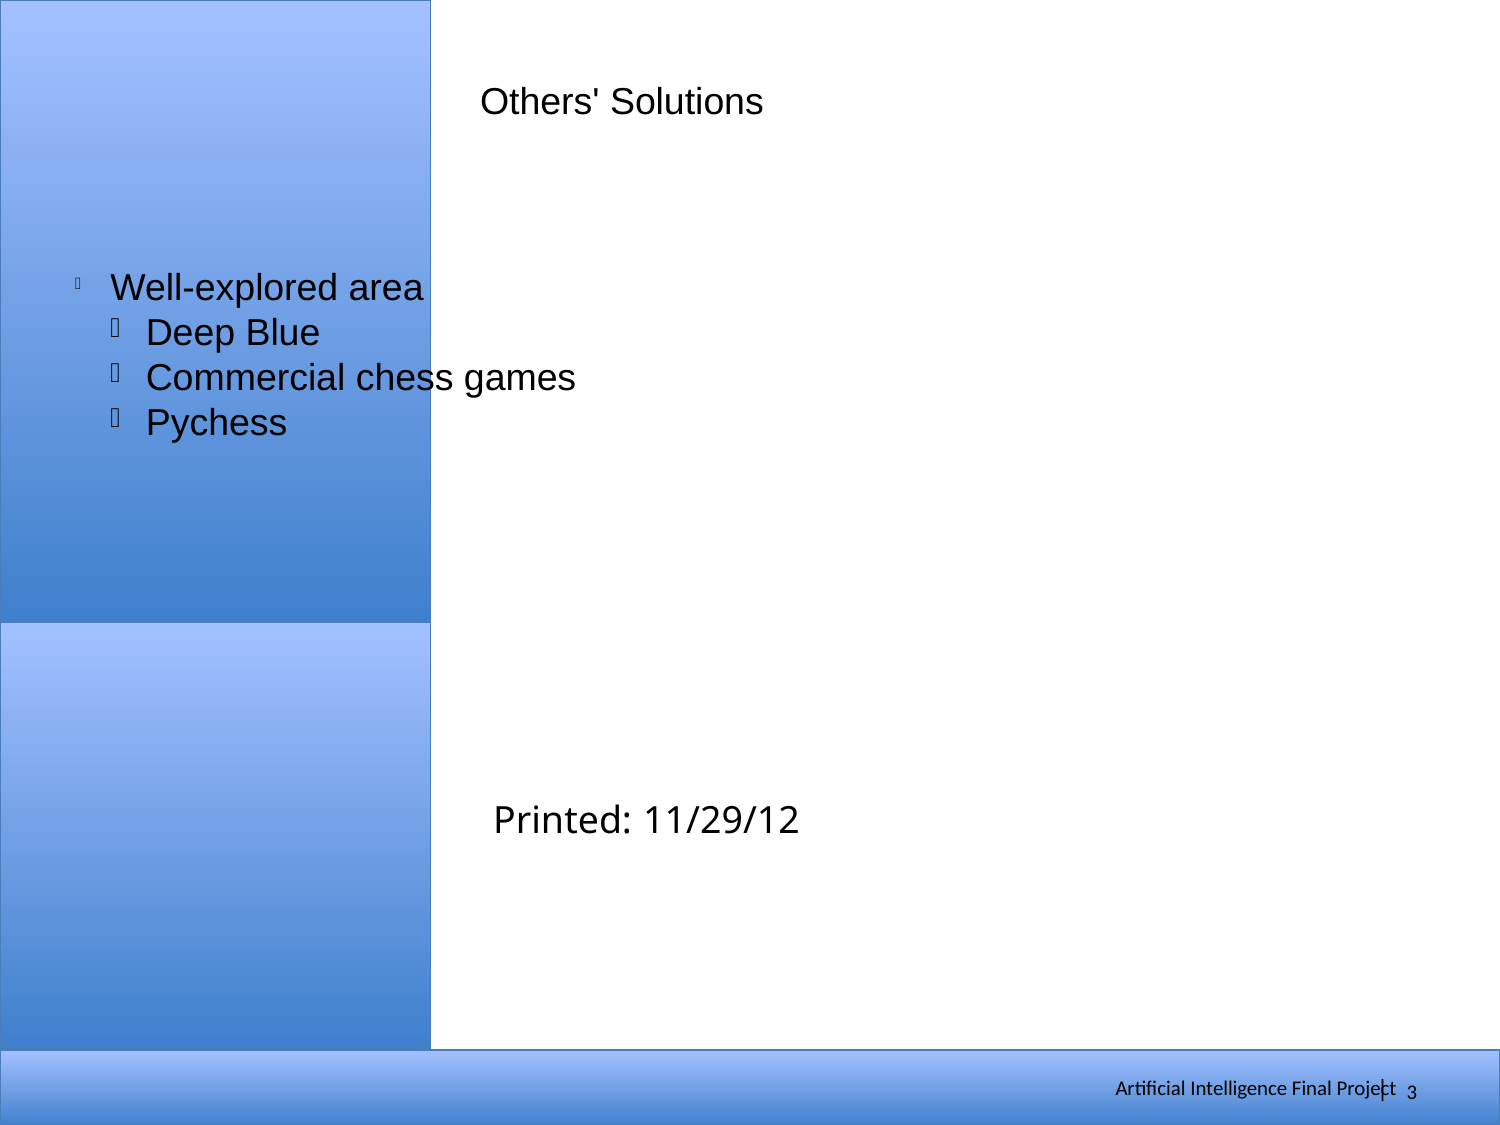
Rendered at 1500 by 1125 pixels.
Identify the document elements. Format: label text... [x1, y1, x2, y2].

text_box Well-explored area Deep Blue Commercial chess games Pychess [75, 263, 1395, 916]
text_box Others' Solutions [480, 44, 1389, 156]
